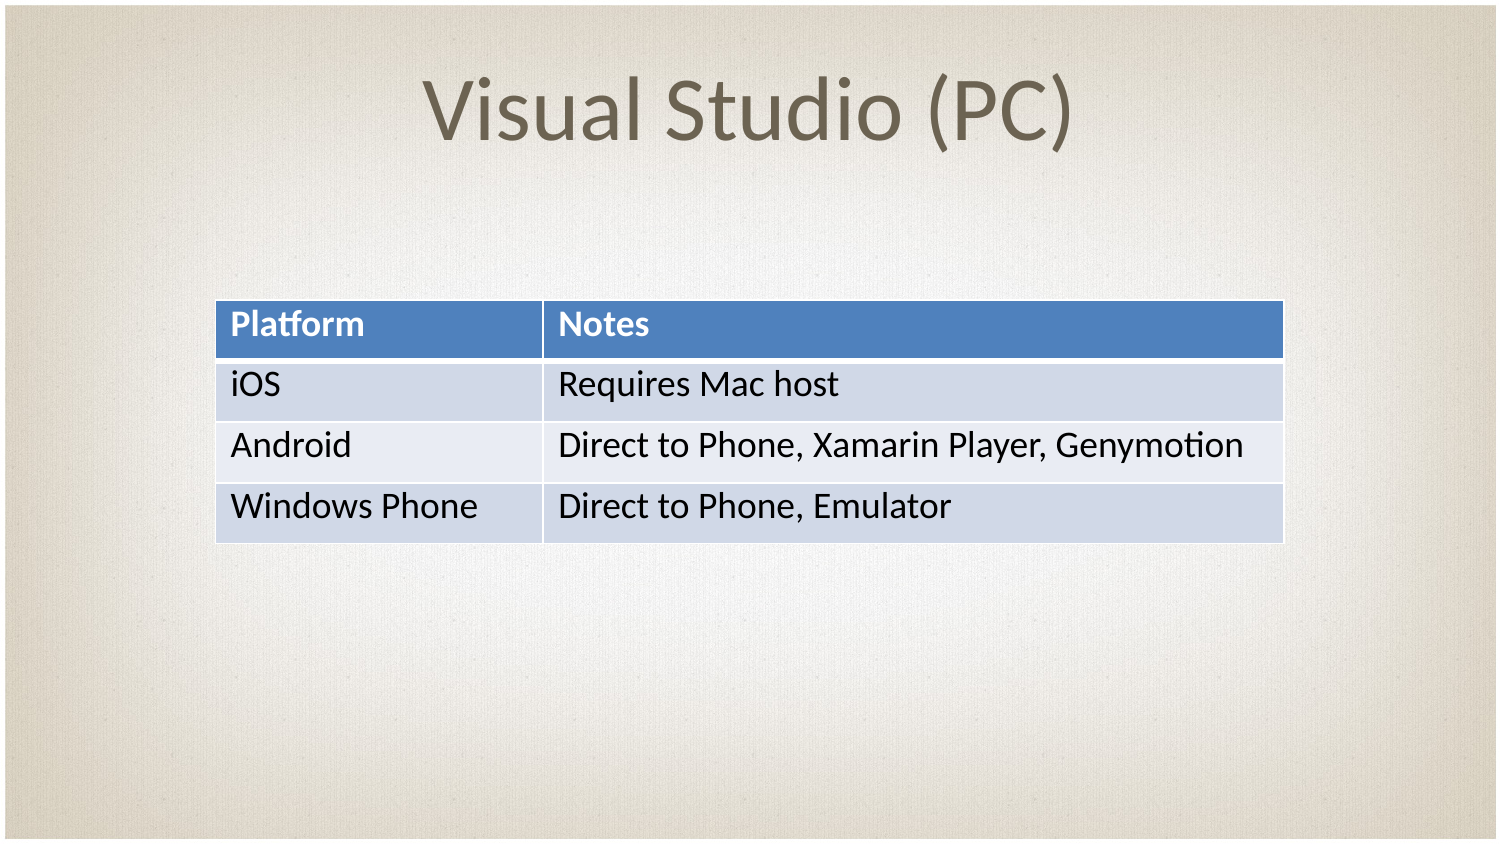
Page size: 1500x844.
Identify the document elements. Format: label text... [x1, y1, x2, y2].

table_cell Requires Mac host [544, 364, 1283, 421]
table_cell Android [216, 423, 542, 482]
table_cell Windows Phone [216, 484, 542, 543]
table_cell Direct to Phone, Xamarin Player, Genymotion [544, 423, 1283, 482]
table_cell Direct to Phone, Emulator [544, 484, 1283, 543]
title Visual Studio (PC) [75, 33, 1425, 175]
picture [0, 0, 1500, 844]
table_header Platform [216, 301, 542, 358]
table_cell iOS [216, 364, 542, 421]
table_header Notes [544, 301, 1283, 358]
